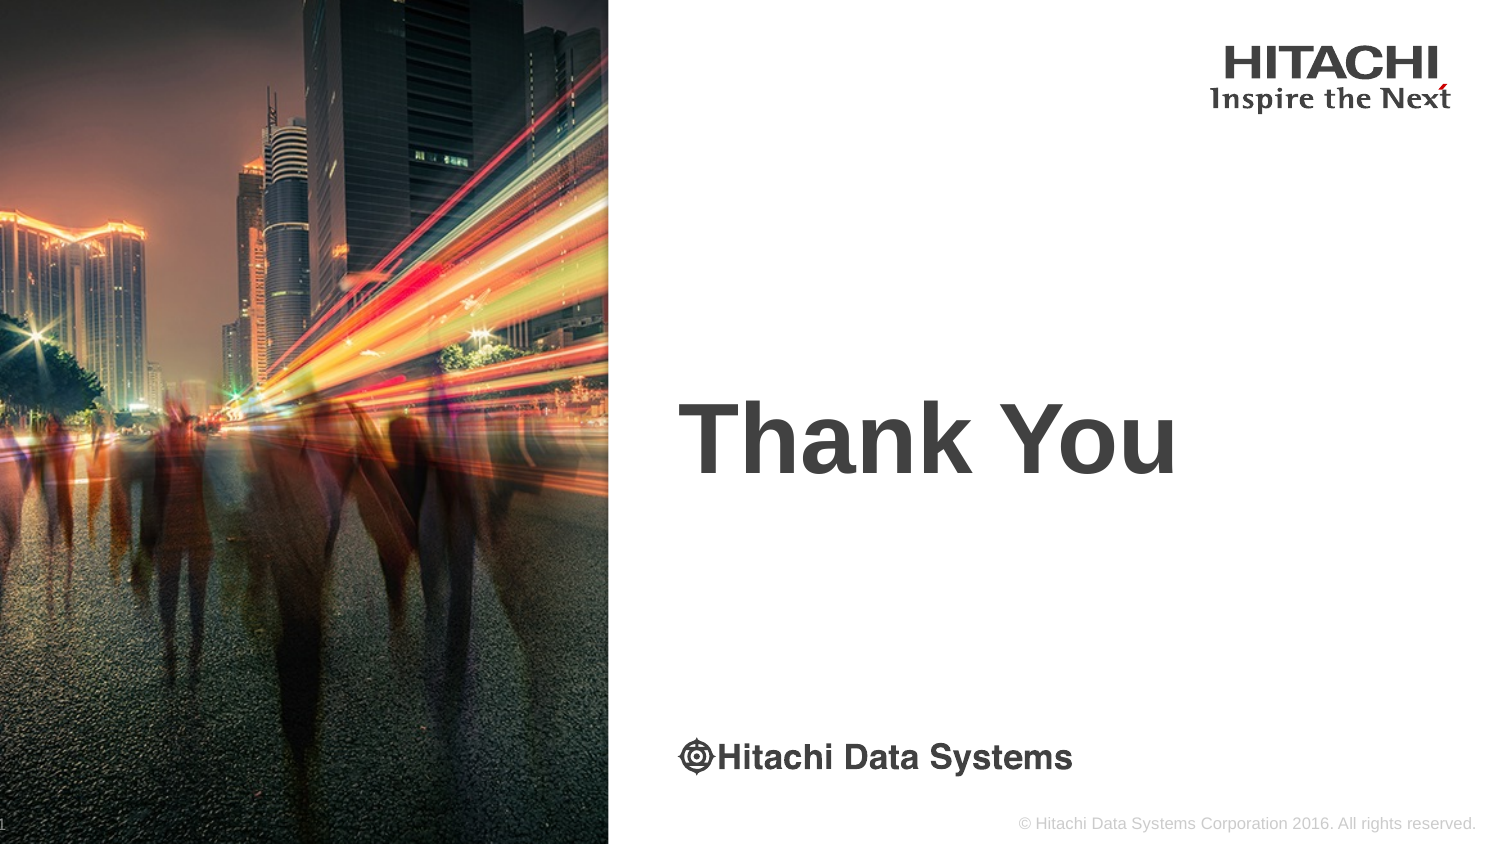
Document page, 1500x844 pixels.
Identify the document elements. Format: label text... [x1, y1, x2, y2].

title Thank You [663, 321, 1454, 560]
picture [0, 0, 608, 844]
